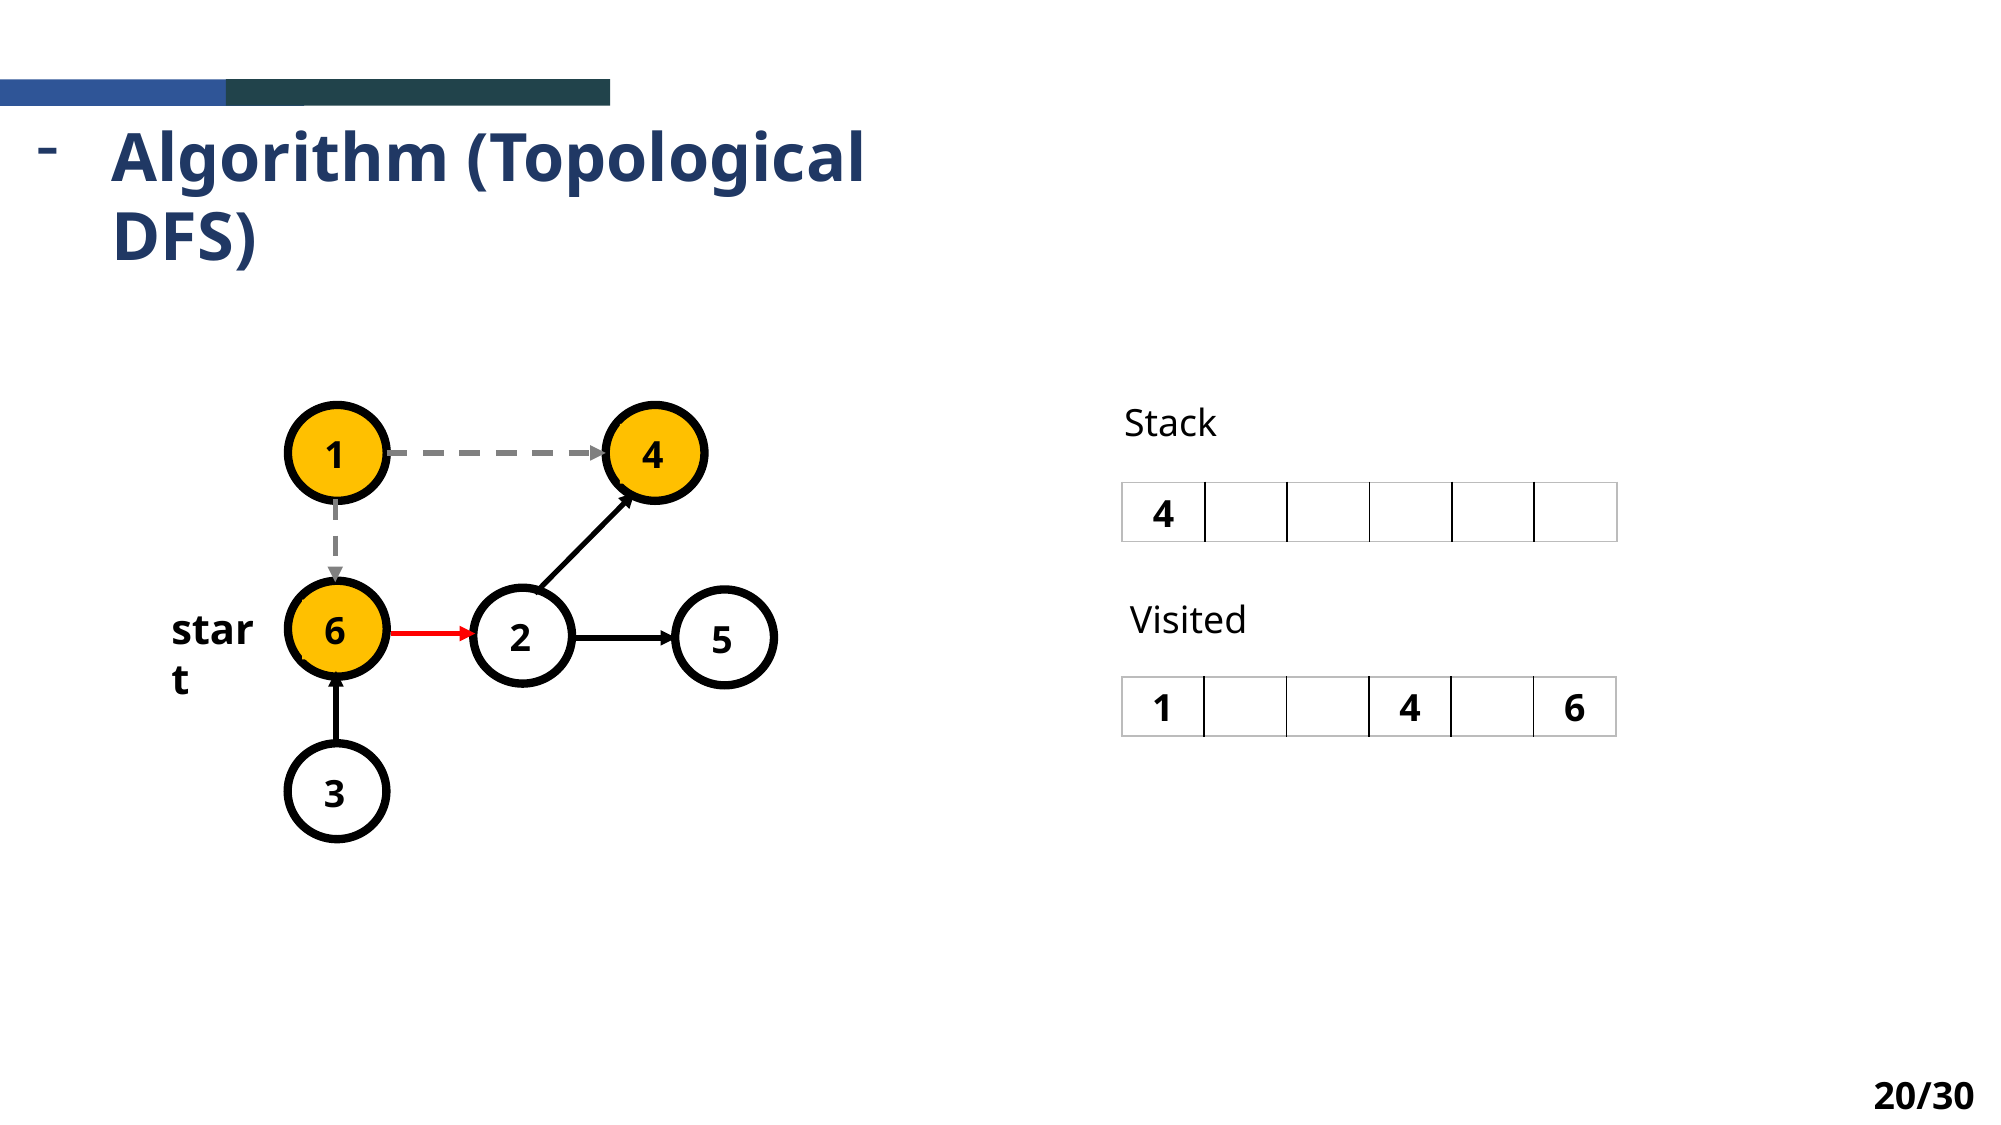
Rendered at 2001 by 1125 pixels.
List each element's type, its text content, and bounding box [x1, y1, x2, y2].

text_box start [156, 595, 284, 710]
table_header [1206, 483, 1286, 541]
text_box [675, 589, 774, 686]
table_header 4 [1123, 483, 1204, 541]
table_header [1535, 483, 1616, 541]
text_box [534, 492, 635, 594]
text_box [605, 404, 705, 501]
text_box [473, 587, 572, 684]
text_box Stack [1109, 391, 1527, 452]
table_header [1370, 483, 1451, 541]
table_header 6 [1534, 678, 1615, 735]
table_header 1 [1123, 678, 1203, 735]
table_header 4 [1370, 678, 1450, 735]
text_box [287, 580, 387, 677]
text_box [287, 743, 387, 840]
text_box Visited [1115, 588, 1533, 649]
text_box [287, 404, 387, 501]
table_header [1452, 678, 1533, 735]
text_box 20/30 [1858, 1064, 2000, 1125]
table_header [1288, 483, 1369, 541]
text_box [0, 79, 611, 106]
table_header [1453, 483, 1533, 541]
table_header [1287, 678, 1368, 735]
text_box Algorithm (Topological DFS) [21, 106, 1026, 282]
table_header [1205, 678, 1286, 735]
